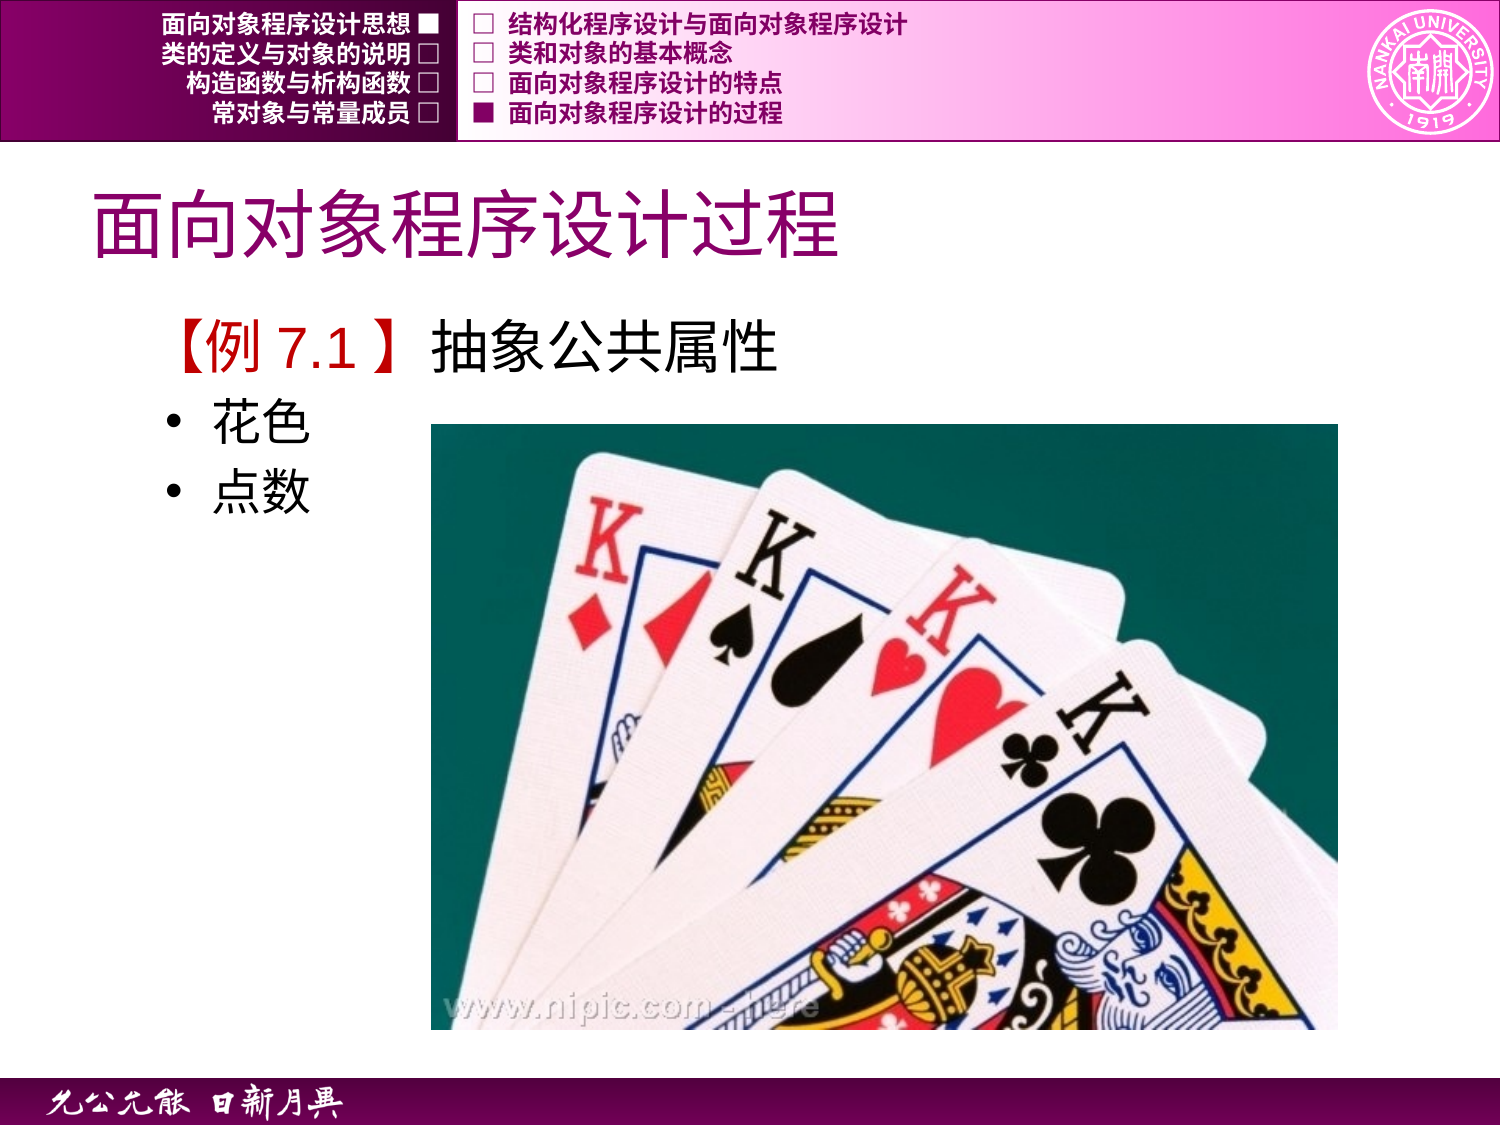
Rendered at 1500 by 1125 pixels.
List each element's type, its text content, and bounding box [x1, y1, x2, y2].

list 【例7.1】抽象公共属性 花色 点数 [74, 302, 1413, 1009]
title 面向对象程序设计过程 [74, 163, 1426, 282]
text_box 构造函数与析构函数 □ [0, 66, 455, 95]
text_box 常对象与常量成员 □ [0, 95, 459, 129]
text_box □ 类和对象的基本概念 [455, 36, 1361, 66]
text_box □ 面向对象程序设计的特点 [455, 66, 1361, 95]
picture [35, 1081, 356, 1122]
picture [430, 424, 1338, 1030]
text_box ■ 面向对象程序设计的过程 [459, 95, 1361, 129]
text_box 类的定义与对象的说明 □ [0, 36, 455, 66]
text_box 面向对象程序设计思想 ■ [0, 7, 455, 36]
text_box □ 结构化程序设计与面向对象程序设计 [455, 7, 1361, 36]
